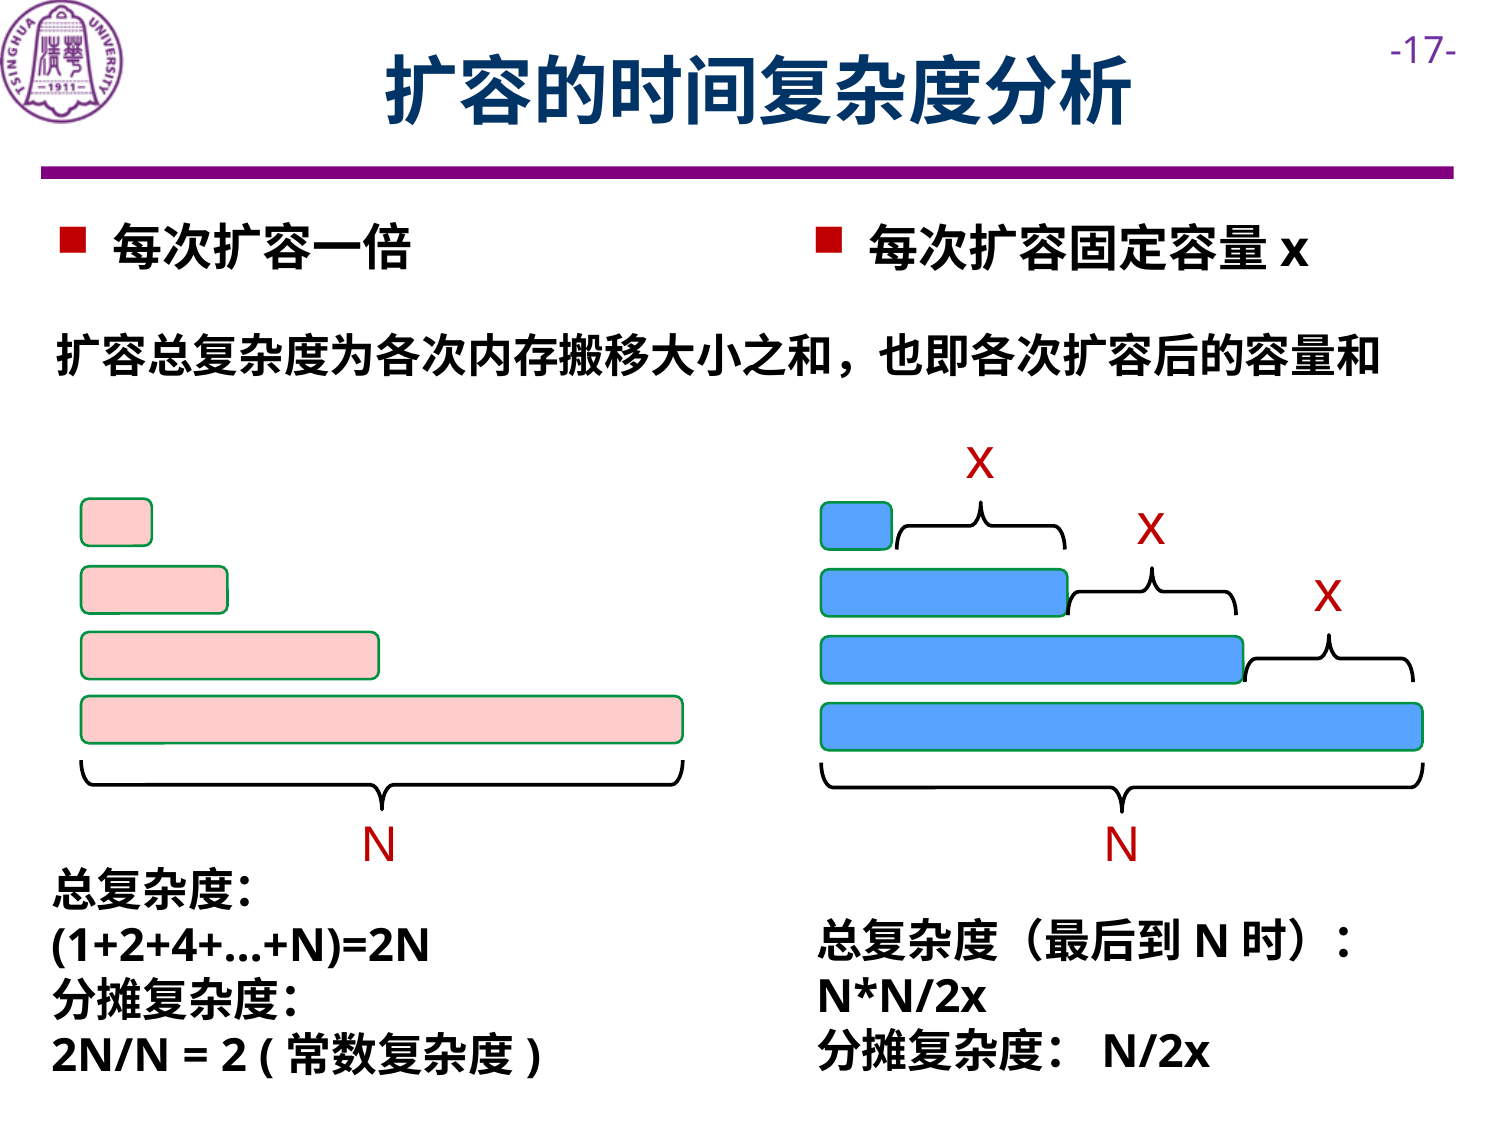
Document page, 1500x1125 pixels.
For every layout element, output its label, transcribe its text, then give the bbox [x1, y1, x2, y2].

title 扩容的时间复杂度分析 [135, 13, 1383, 165]
text_box 总复杂度： (1+2+4+…+N)=2N 分摊复杂度： 2N/N = 2 (常数复杂度) [36, 853, 675, 1088]
text_box 每次扩容固定容量x [797, 208, 1341, 275]
picture [0, 0, 124, 124]
text_box 总复杂度（最后到N时）：N*N/2x 分摊复杂度：N/2x [801, 904, 1448, 1085]
text_box 扩容总复杂度为各次内存搬移大小之和，也即各次扩容后的容量和 [40, 319, 1401, 389]
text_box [80, 498, 683, 880]
text_box 每次扩容一倍 [41, 208, 502, 274]
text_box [820, 412, 1424, 880]
